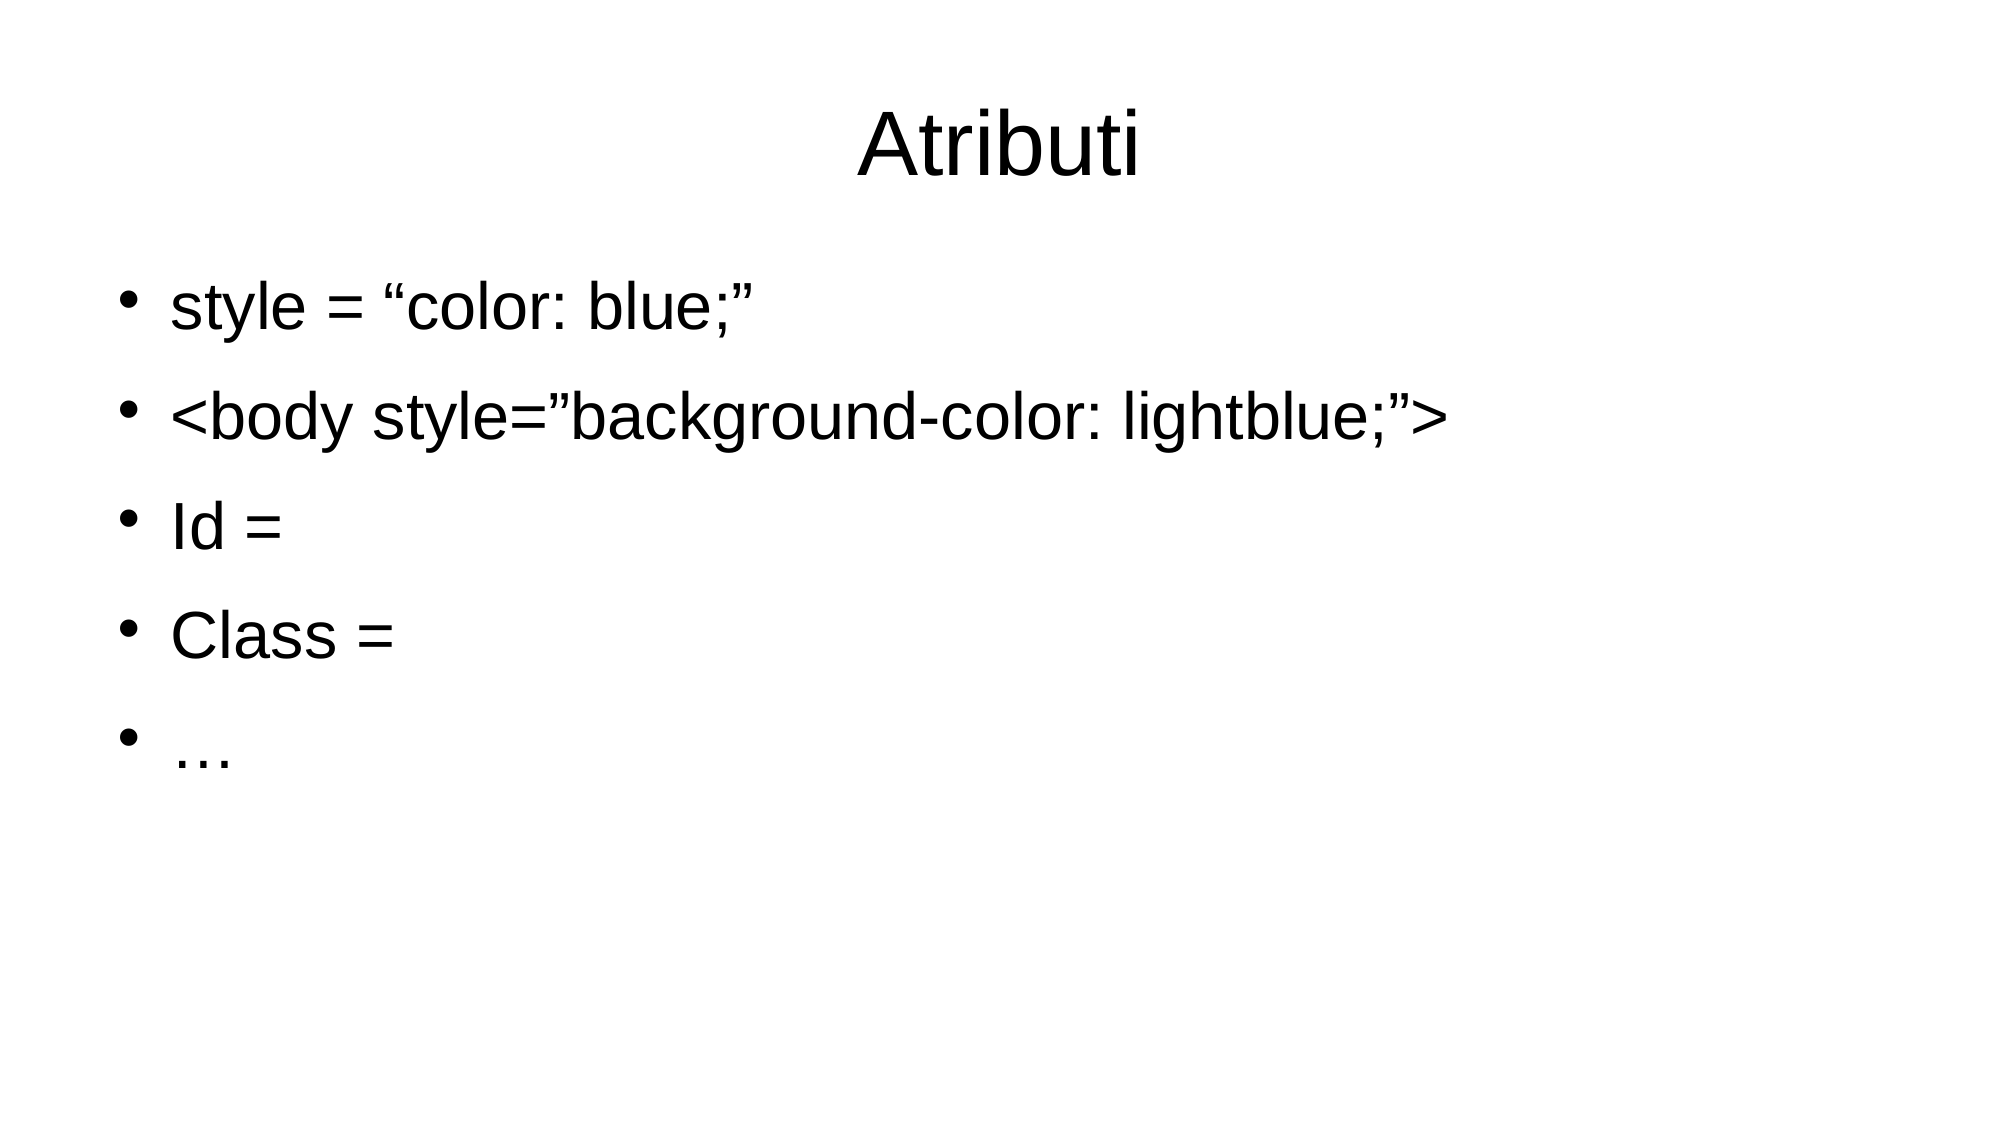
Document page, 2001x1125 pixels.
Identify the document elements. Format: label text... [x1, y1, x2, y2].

list style = “color: blue;” <body style=”background-color: lightblue;”> Id = Class = … [99, 263, 1900, 916]
title Atributi [99, 44, 1900, 233]
